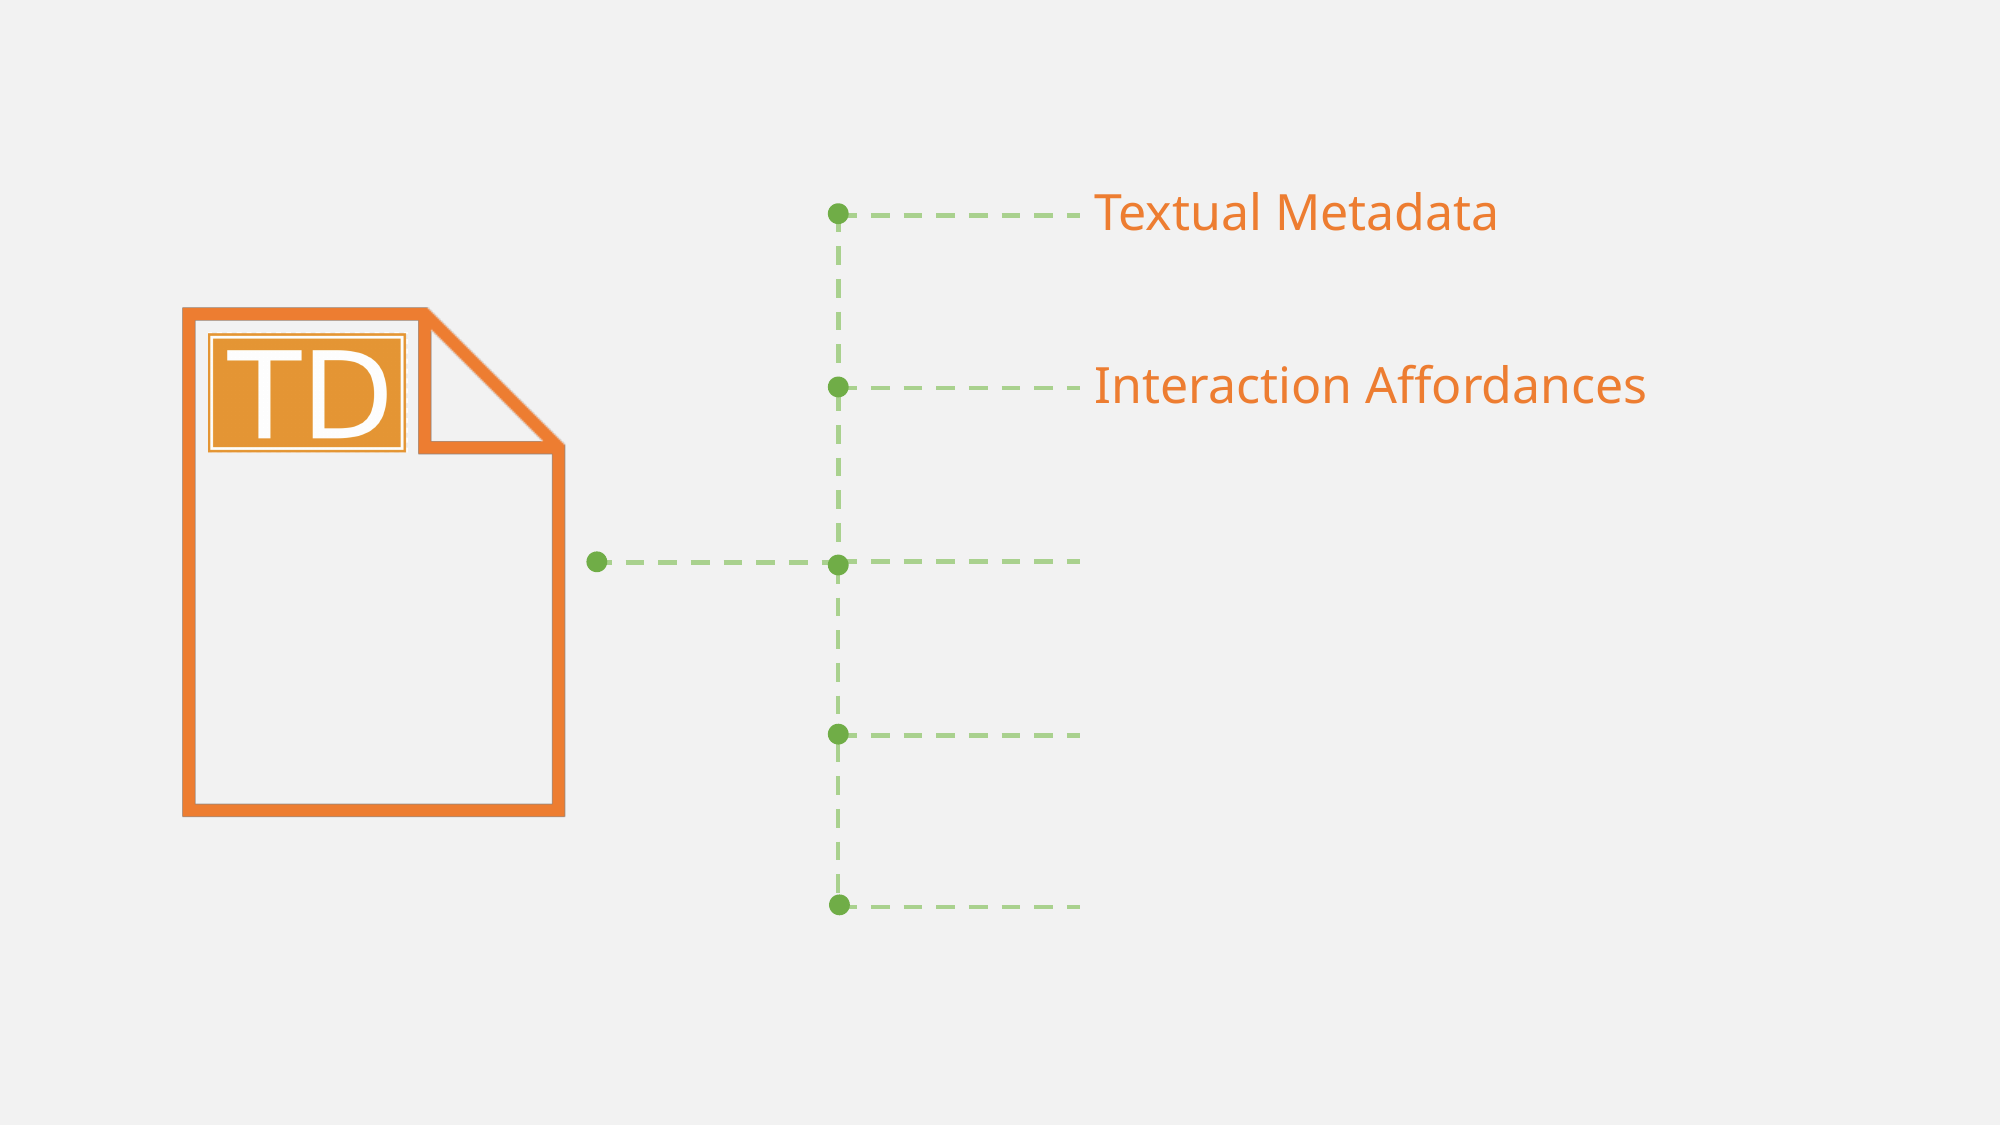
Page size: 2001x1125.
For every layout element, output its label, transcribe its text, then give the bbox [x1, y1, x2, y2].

text_box [826, 375, 850, 399]
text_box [68, 257, 680, 868]
text_box [827, 893, 851, 917]
text_box Textual Metadata [1079, 173, 1556, 248]
text_box [826, 553, 850, 577]
text_box [826, 722, 850, 746]
text_box [826, 202, 850, 226]
text_box Interaction Affordances [1079, 346, 1719, 422]
